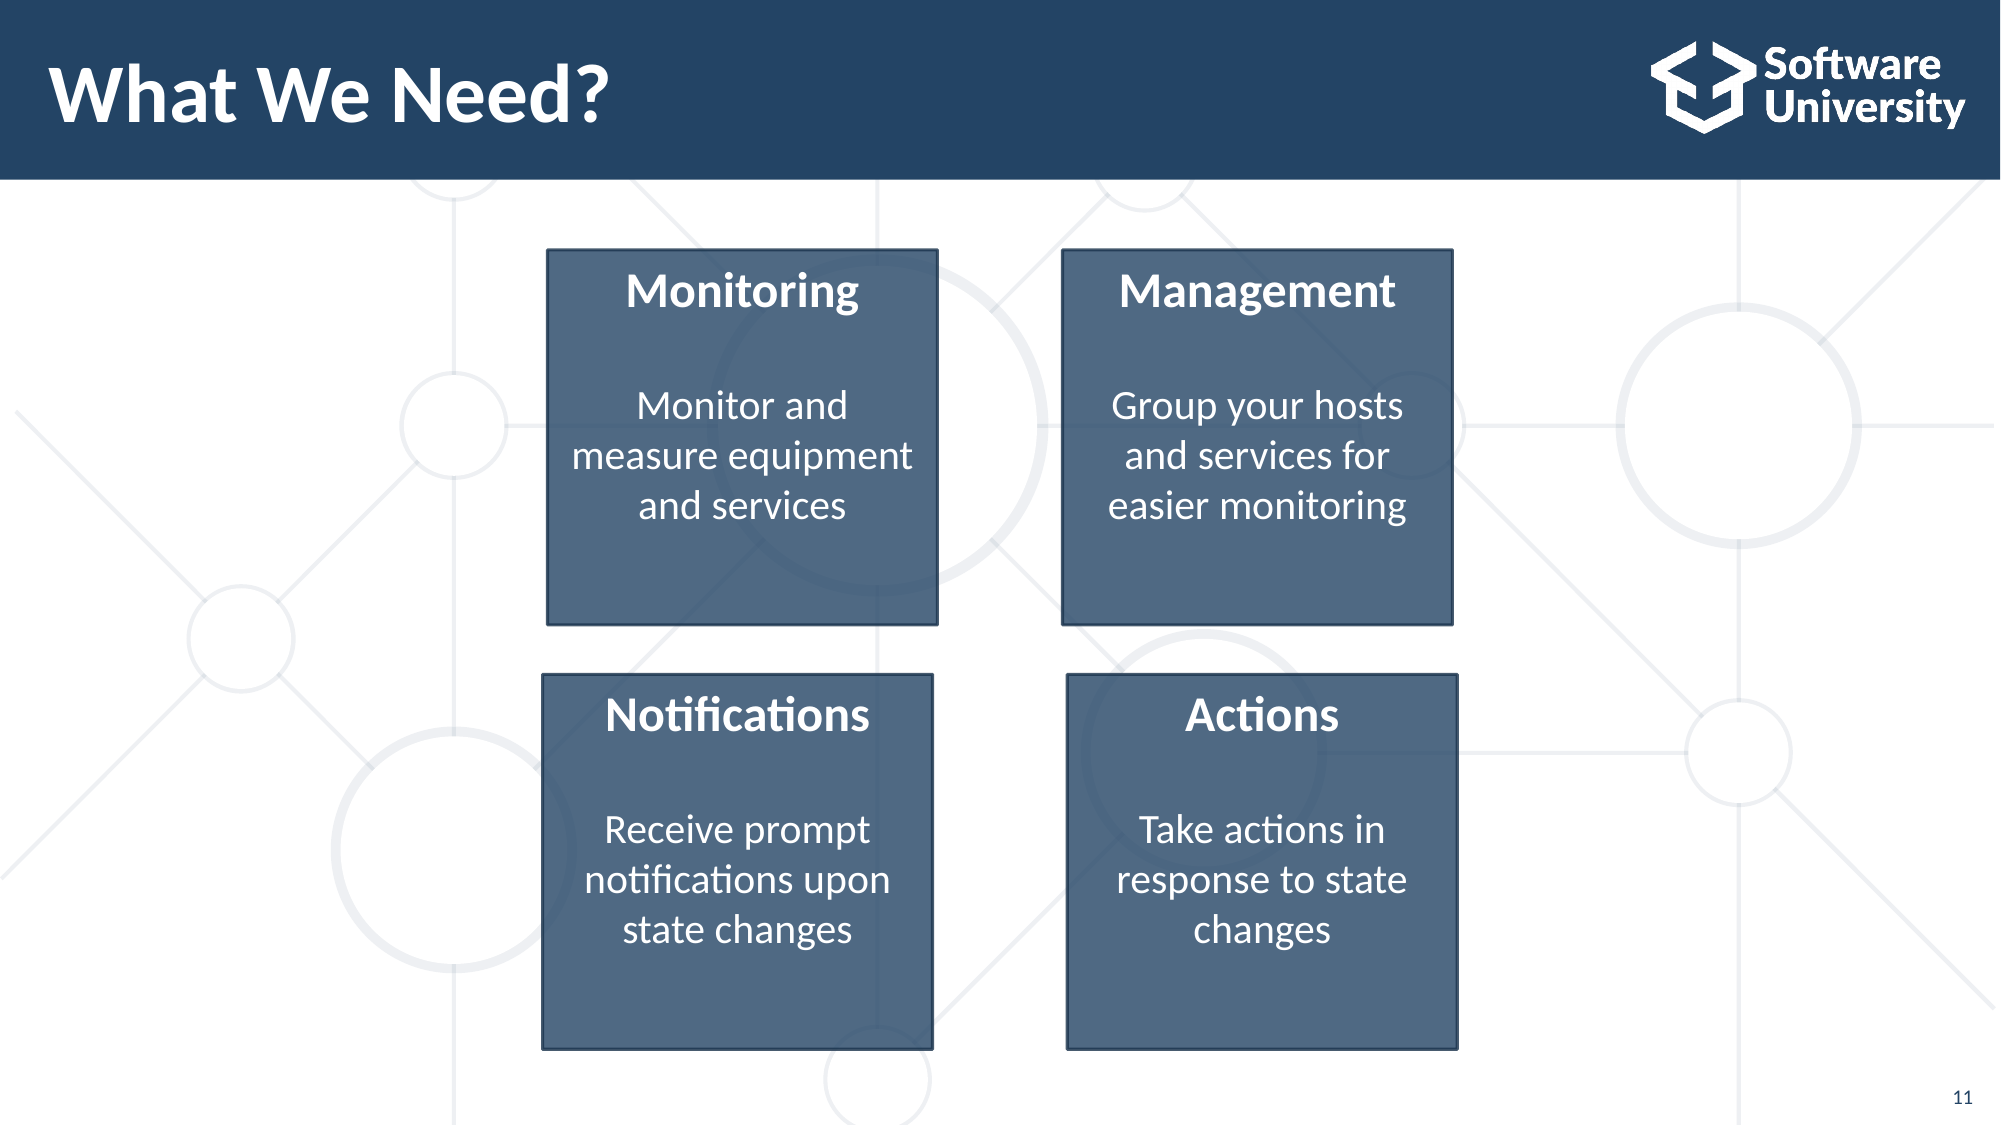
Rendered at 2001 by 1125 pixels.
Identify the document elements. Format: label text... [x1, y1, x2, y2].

text_box Monitoring Monitor and measure equipment and services [545, 248, 939, 627]
picture [1651, 41, 1966, 134]
text_box Actions Take actions in response to state changes [1065, 672, 1459, 1051]
text_box Notifications Receive prompt notifications upon state changes [541, 672, 935, 1051]
title What We Need? [31, 16, 1625, 162]
text_box Management Group your hosts and services for easier monitoring [1060, 248, 1454, 627]
slide_number 11 [1927, 1067, 1989, 1117]
